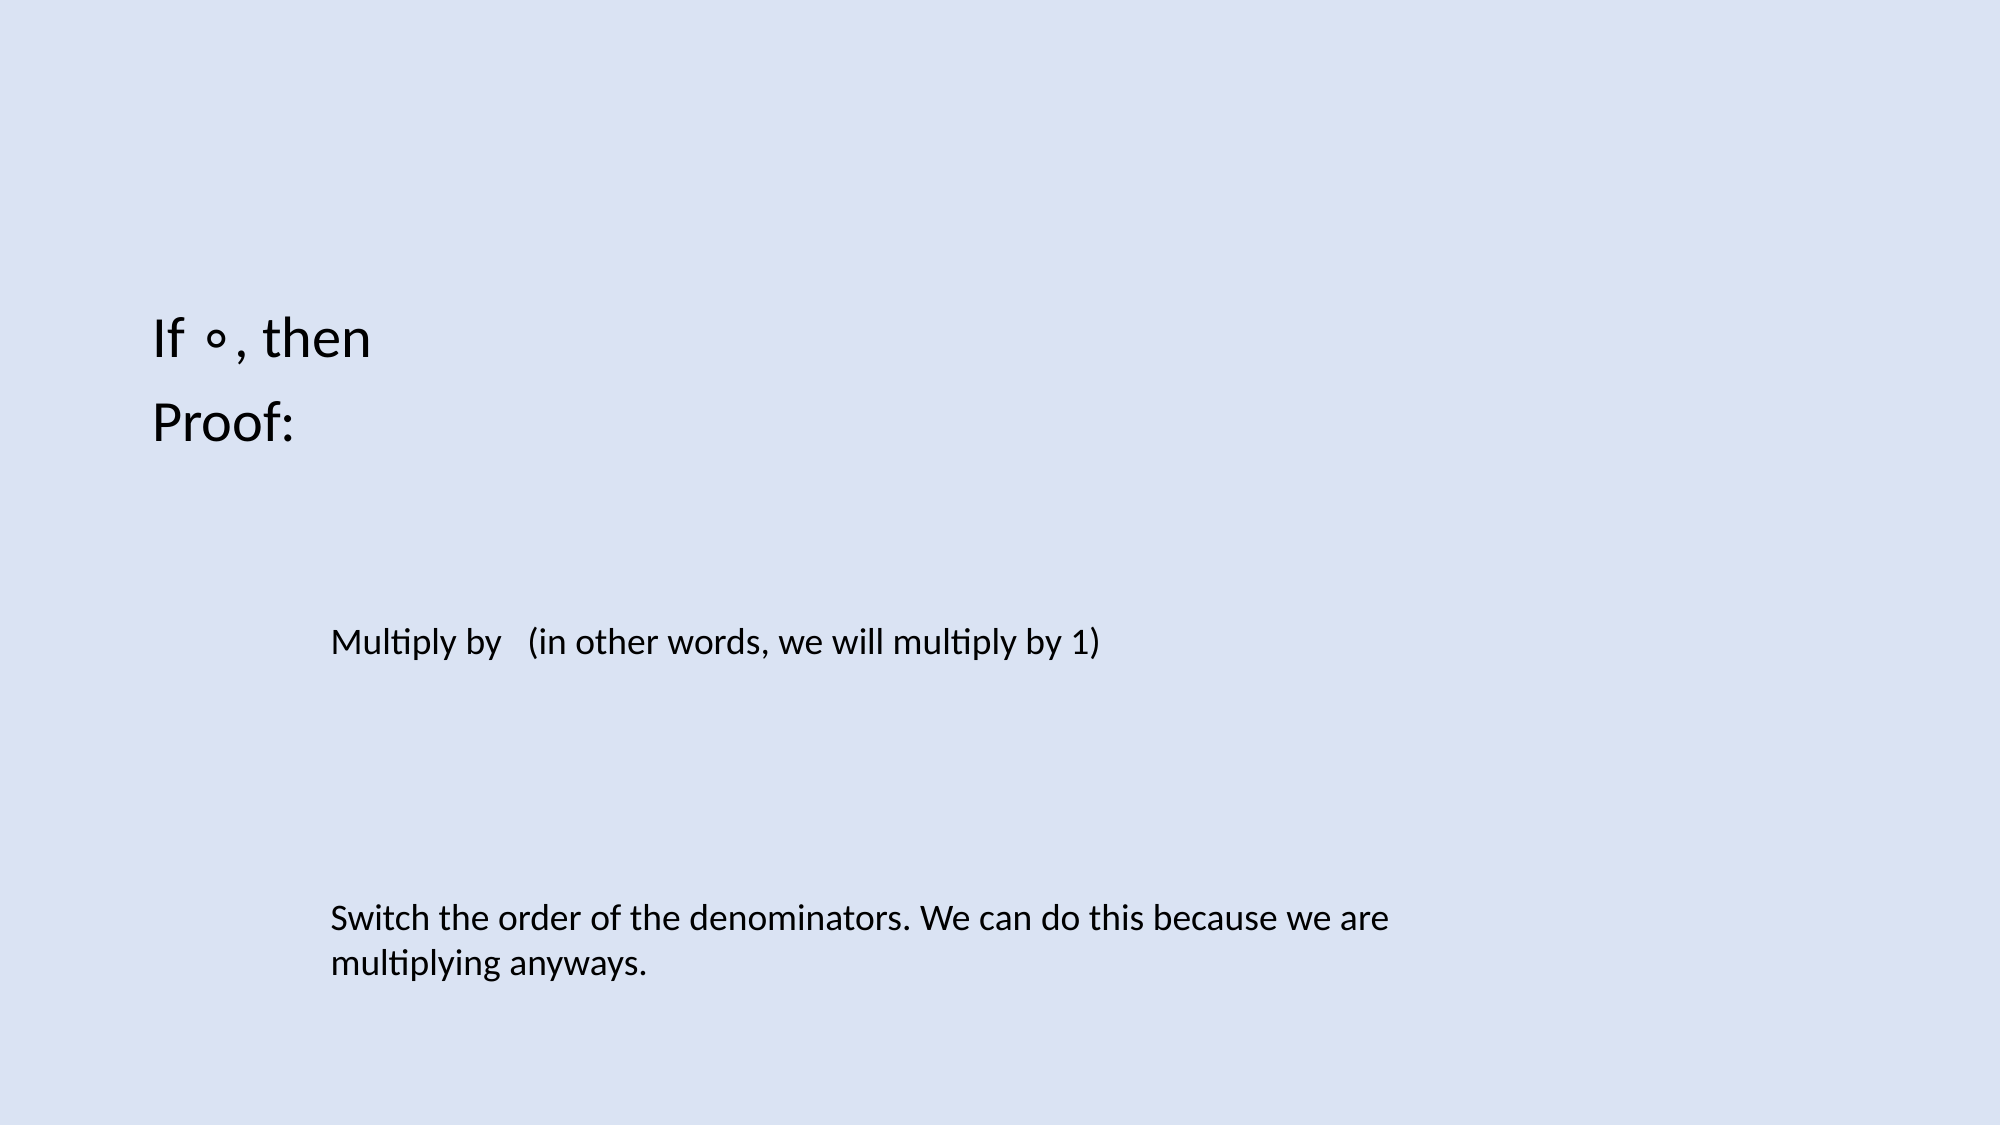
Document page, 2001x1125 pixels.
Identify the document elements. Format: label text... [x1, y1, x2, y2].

text_box Switch the order of the denominators. We can do this because we are multiplying anyways. [315, 885, 1522, 991]
